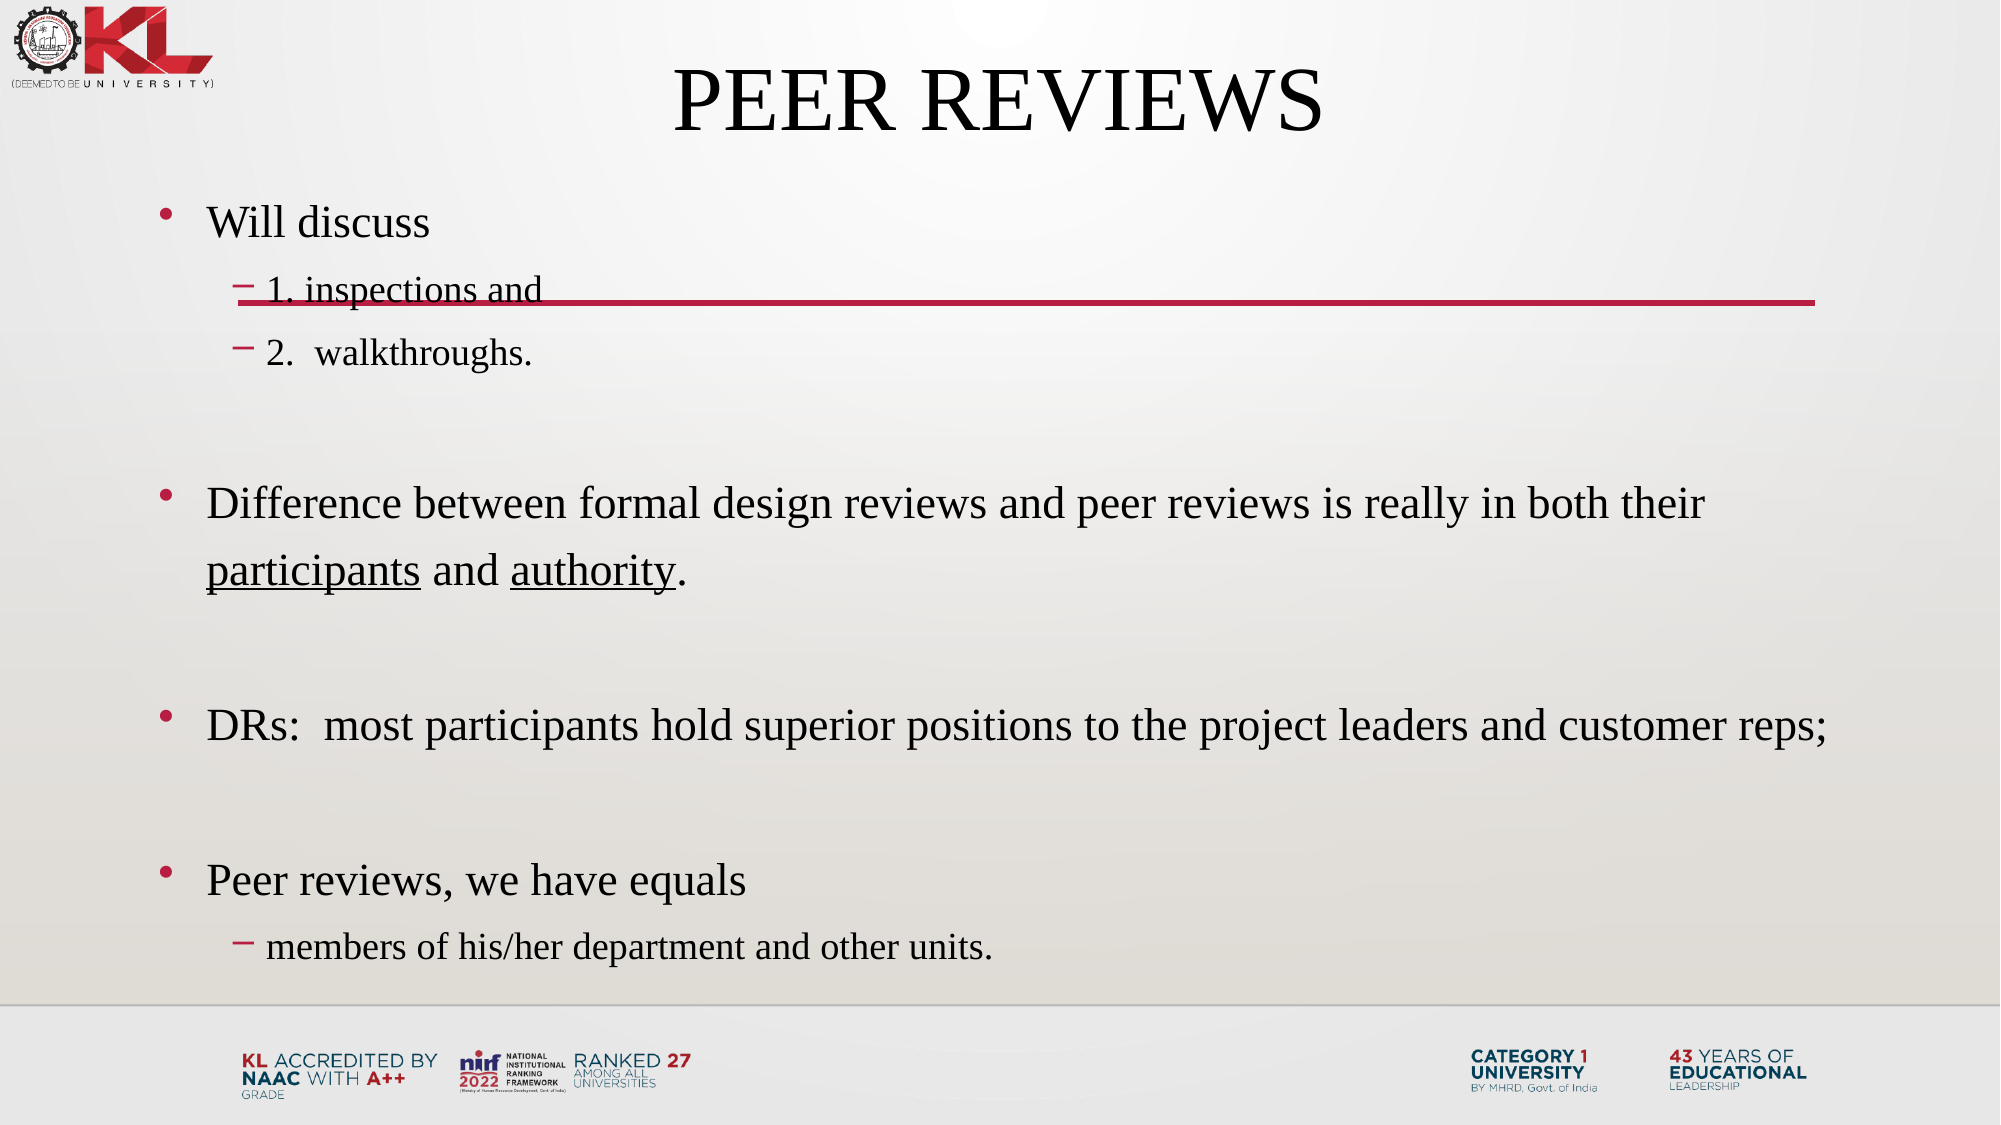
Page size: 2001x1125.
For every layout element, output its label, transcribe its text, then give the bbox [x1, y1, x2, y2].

picture [238, 1045, 716, 1103]
picture [12, 5, 213, 88]
title Peer Reviews [150, 7, 1850, 172]
list Will discuss 1. inspections and 2. walkthroughs. Difference between formal design reviews and peer reviews is really in both their participants and authority. DRs: most participants hold superior positions to the project leaders and customer reps; Peer reviews, we have equals members of his/her department and other units. [150, 172, 1850, 1000]
picture [1447, 1045, 1814, 1101]
